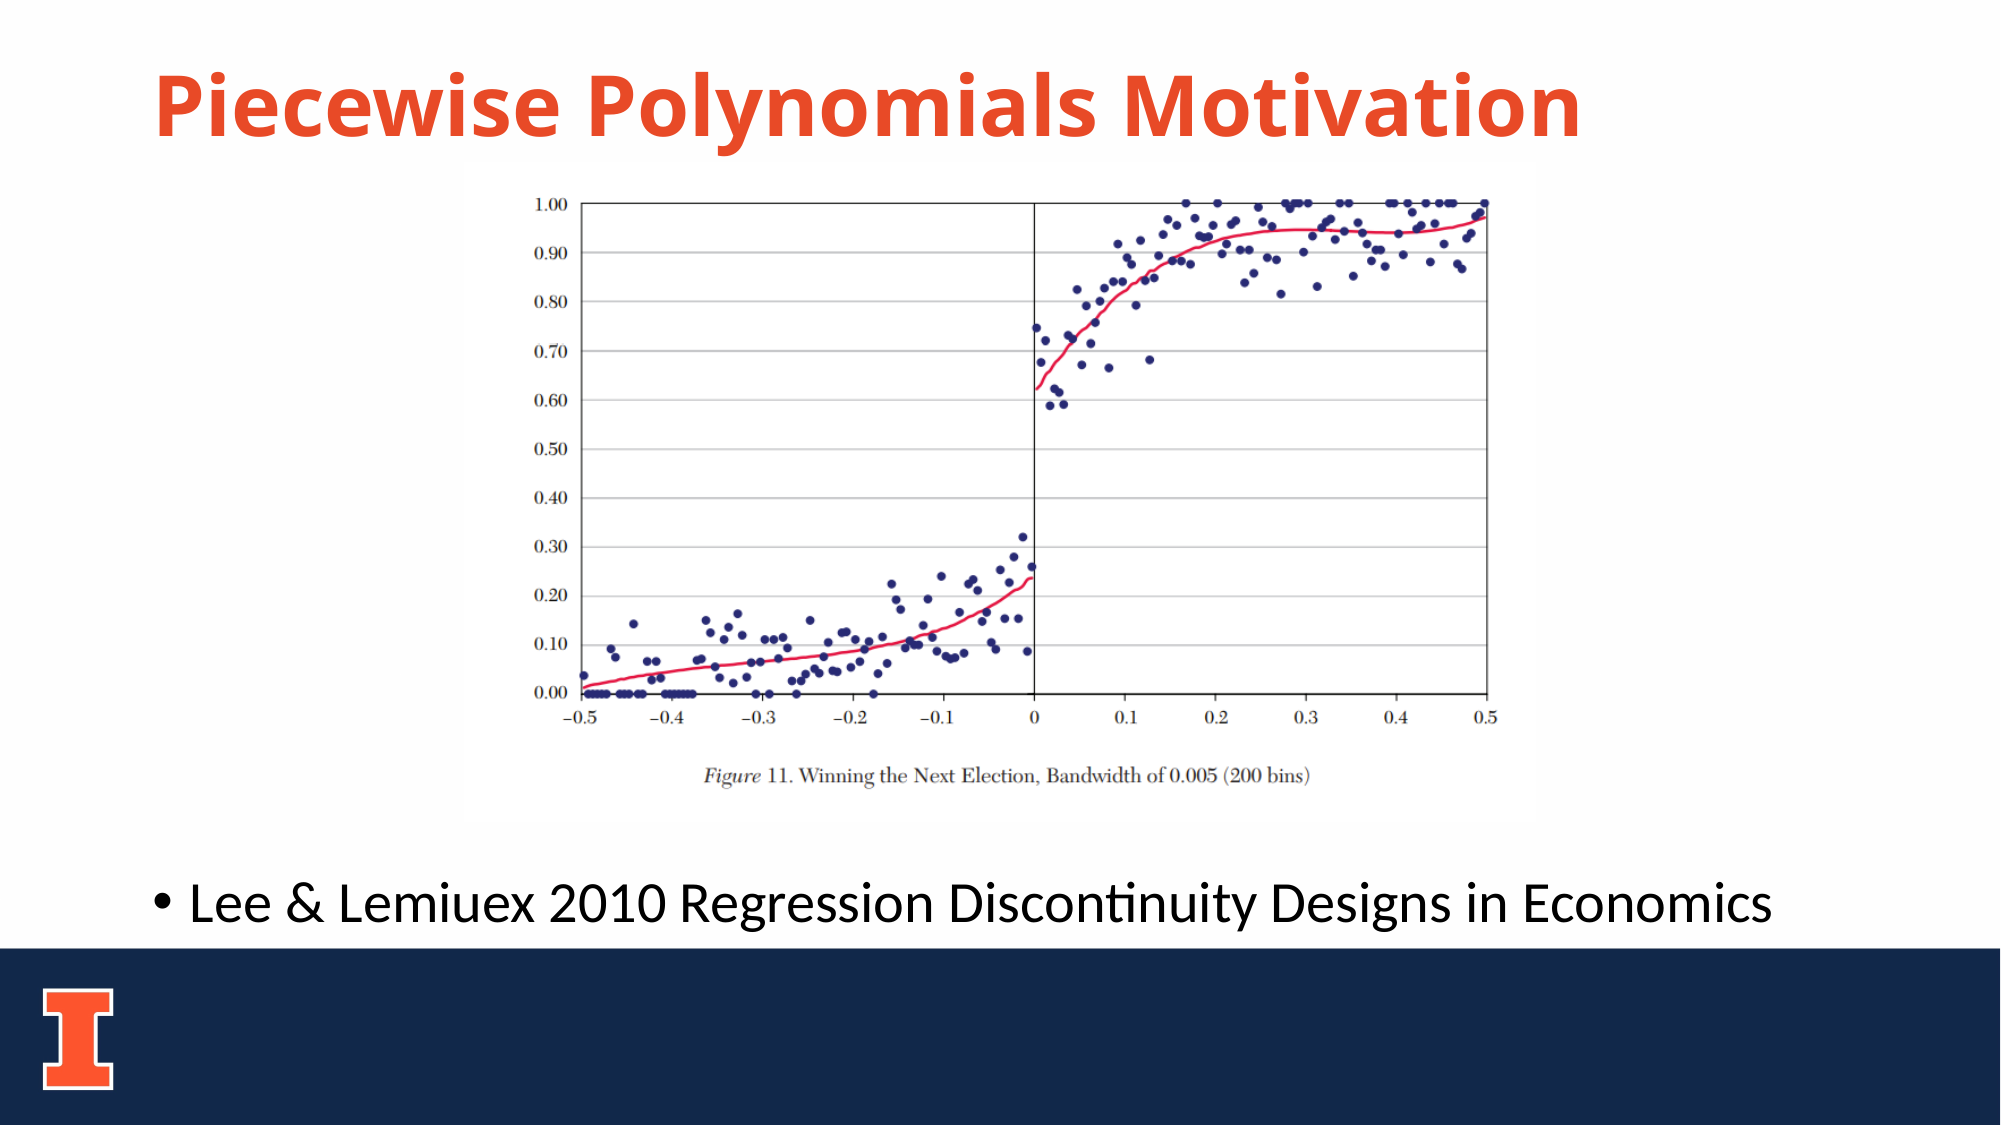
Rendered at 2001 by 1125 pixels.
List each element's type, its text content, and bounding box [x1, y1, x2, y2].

title Piecewise Polynomials Motivation [137, 56, 1863, 163]
list Lee & Lemiuex 2010 Regression Discontinuity Designs in Economics [137, 187, 1863, 940]
picture [0, 0, 2001, 1125]
